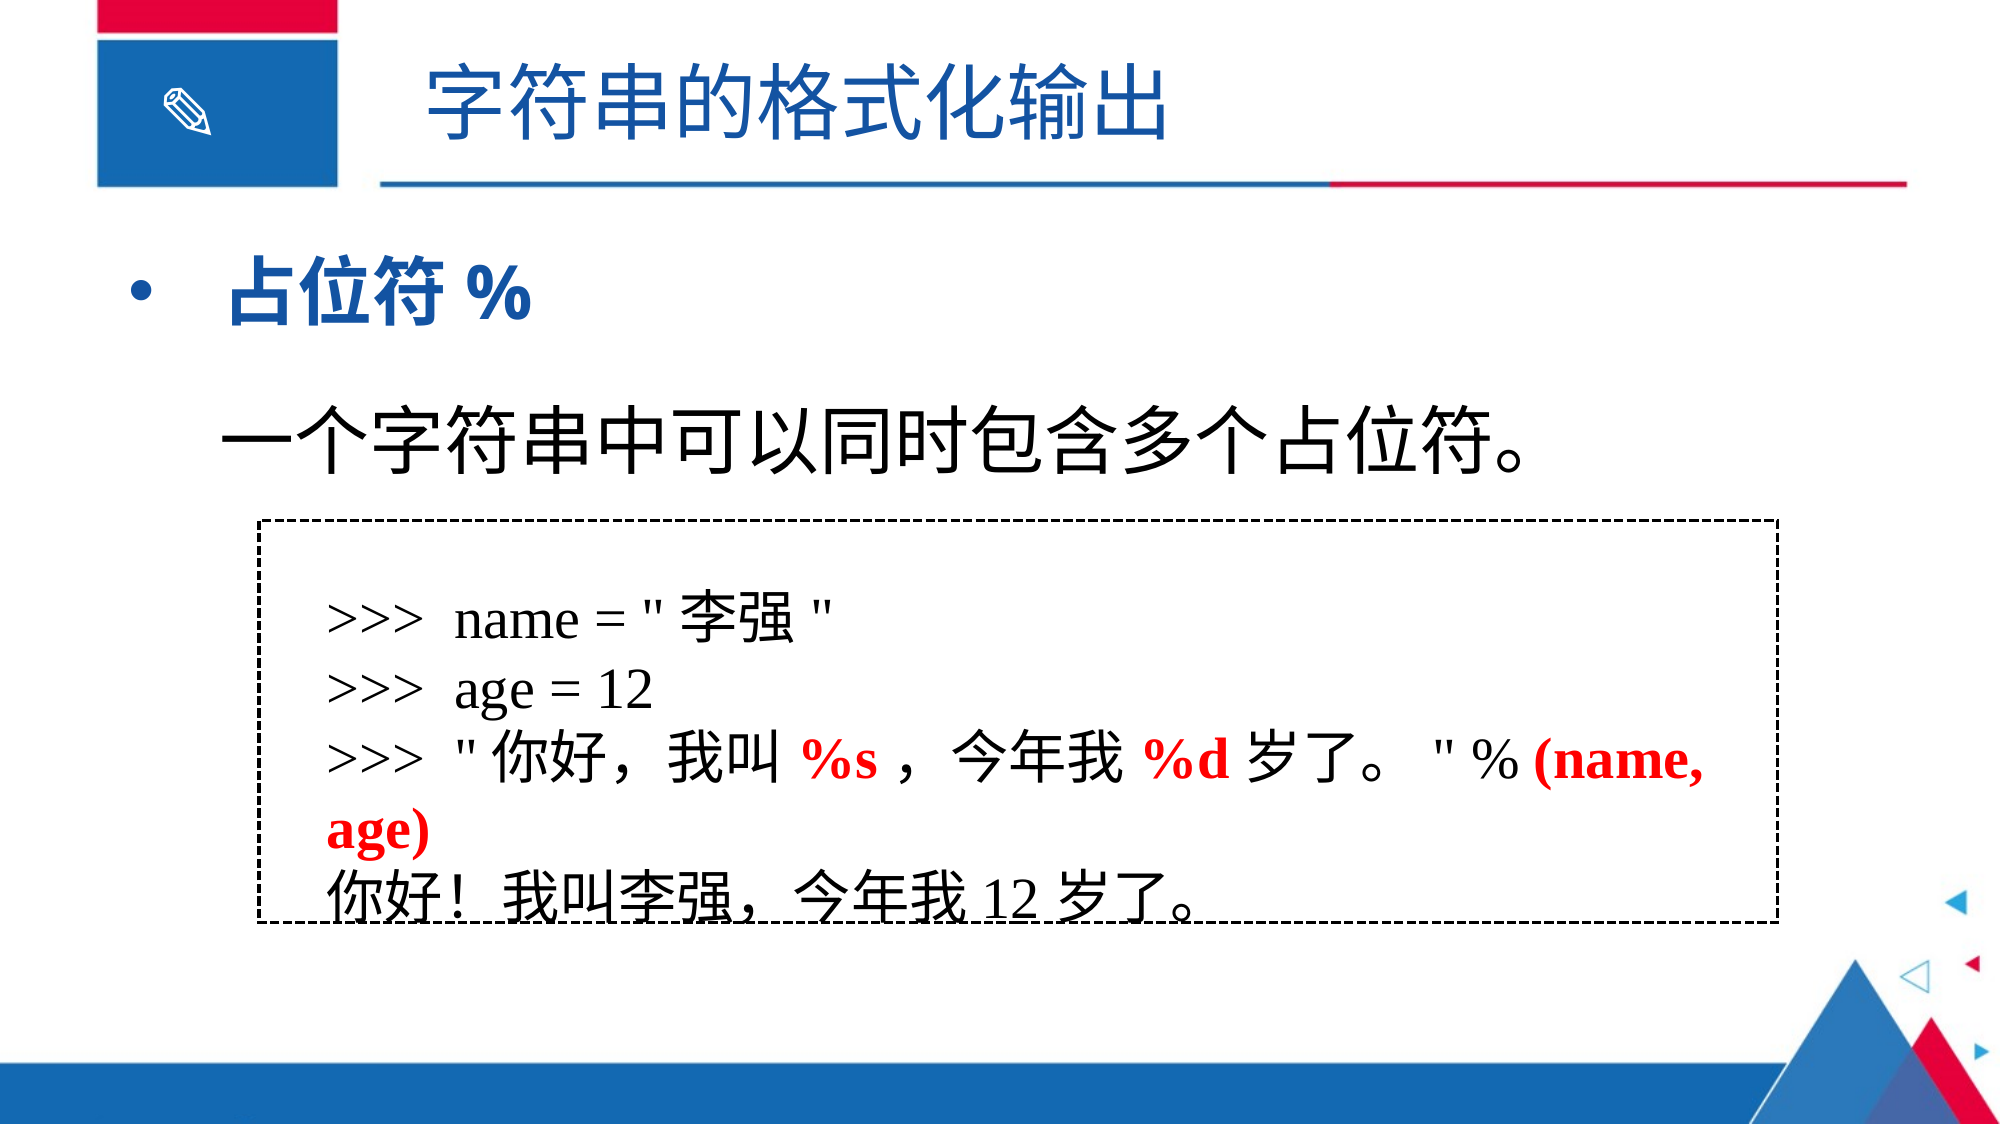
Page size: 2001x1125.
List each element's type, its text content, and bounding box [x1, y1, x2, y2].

text_box 一个字符串中可以同时包含多个占位符。 [204, 367, 1855, 491]
text_box [258, 520, 1778, 923]
text_box 字符串的格式化输出 [409, 43, 1292, 158]
text_box 占位符% [113, 237, 1313, 342]
picture [0, 0, 2000, 1124]
text_box >>> name = "李强" >>> age = 12 >>> "你好，我叫%s，今年我%d岁了。" % (name, age) 你好！我叫李强，今年我12岁了。 [312, 572, 1748, 938]
